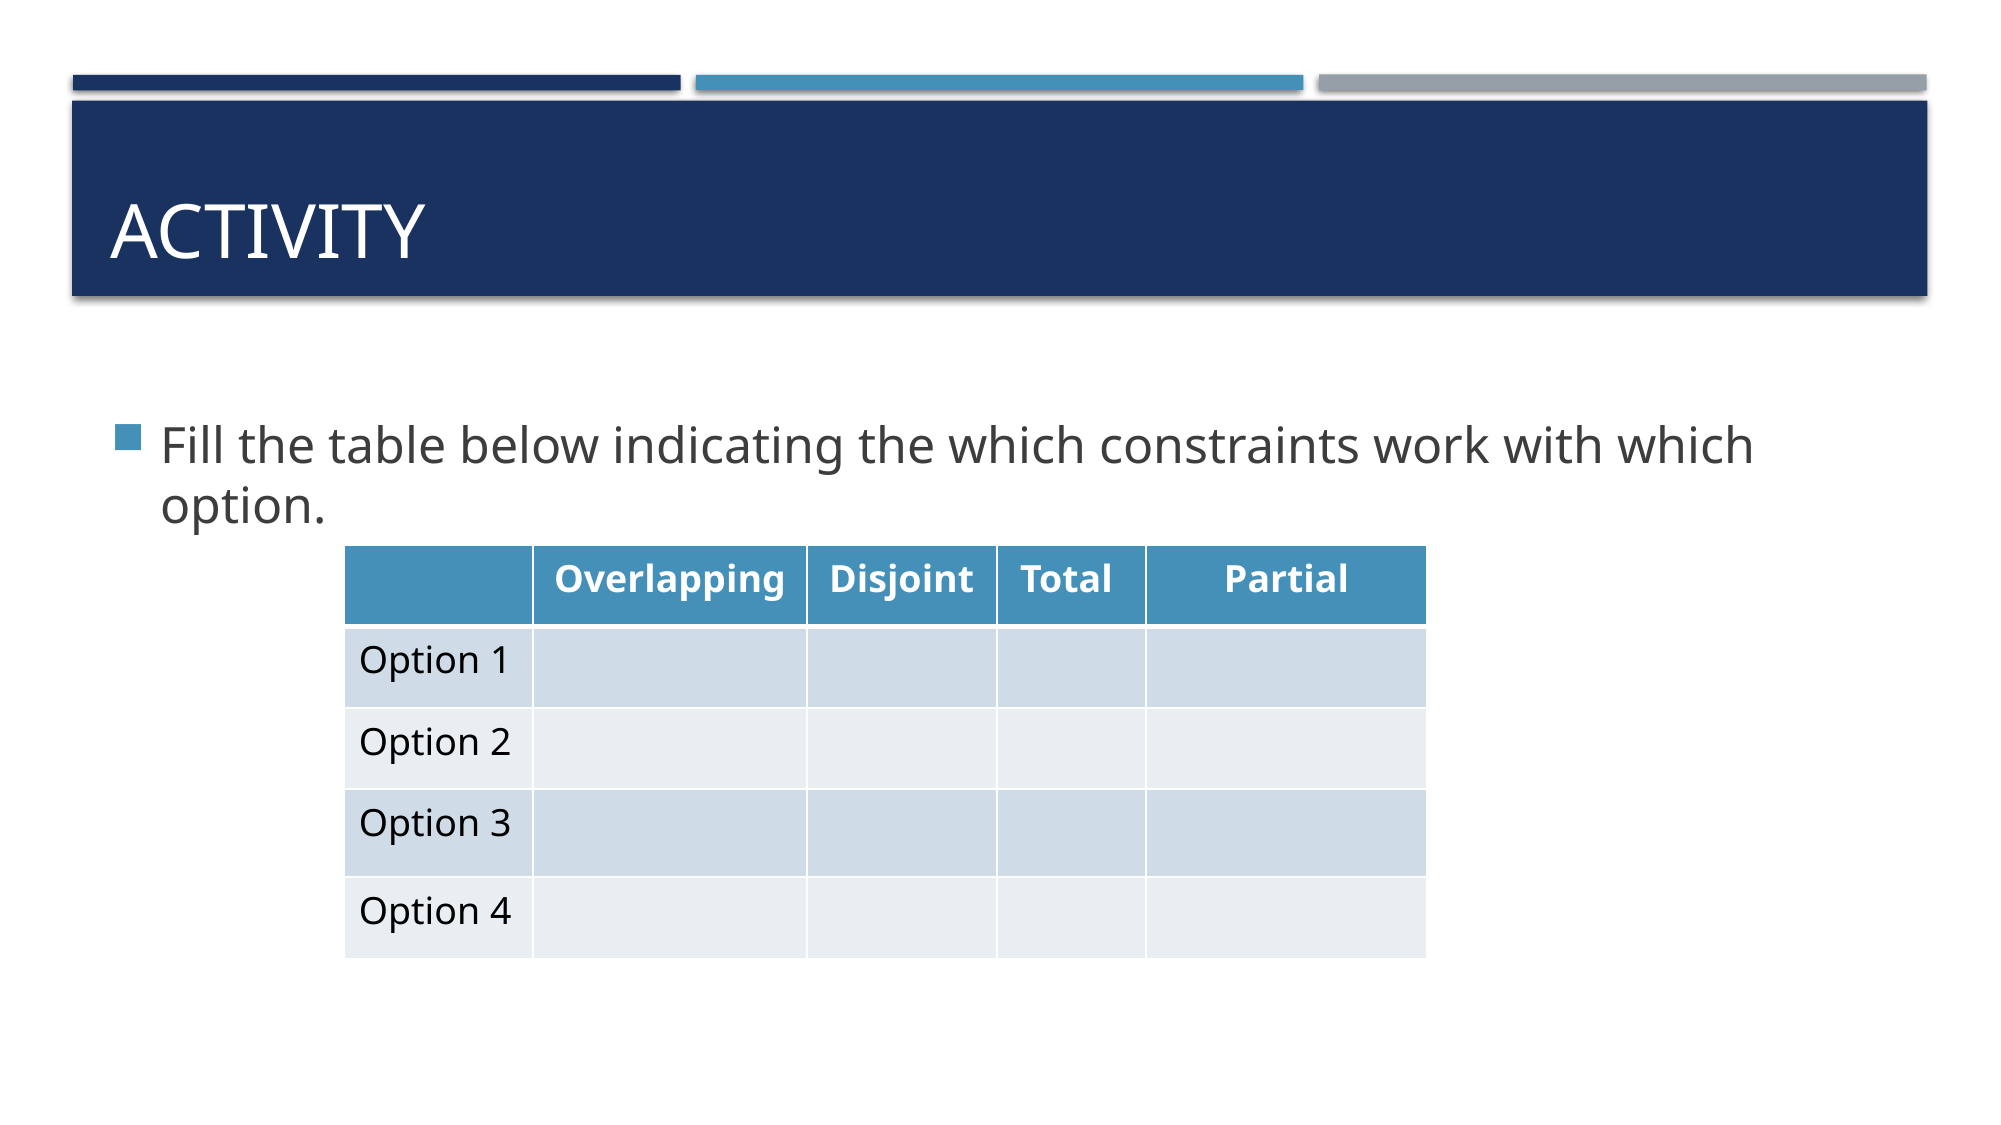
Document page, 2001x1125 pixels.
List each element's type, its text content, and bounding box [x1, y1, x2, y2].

table_cell Option 2 [345, 709, 532, 788]
table_cell [808, 629, 996, 707]
table_cell [998, 629, 1145, 707]
table_cell [1147, 790, 1426, 876]
list Fill the table below indicating the which constraints work with which option. [95, 357, 1905, 589]
title activity [95, 115, 1905, 282]
table_cell [534, 790, 806, 876]
table_cell [998, 790, 1145, 876]
table_cell [1147, 709, 1426, 788]
table_cell [808, 709, 996, 788]
table_cell [808, 790, 996, 876]
table_cell [534, 629, 806, 707]
table_header Overlapping [534, 546, 806, 624]
table_header Partial [1147, 546, 1426, 624]
table_cell [1147, 878, 1426, 958]
table_cell [1147, 629, 1426, 707]
table_cell [998, 878, 1145, 958]
table_cell [998, 709, 1145, 788]
table_cell [534, 709, 806, 788]
table_cell Option 1 [345, 629, 532, 707]
table_header Total [998, 546, 1145, 624]
table_cell [808, 878, 996, 958]
table_header [345, 546, 532, 624]
table_cell Option 3 [345, 790, 532, 876]
table_cell Option 4 [345, 878, 532, 958]
table_header Disjoint [808, 546, 996, 624]
table_cell [534, 878, 806, 958]
